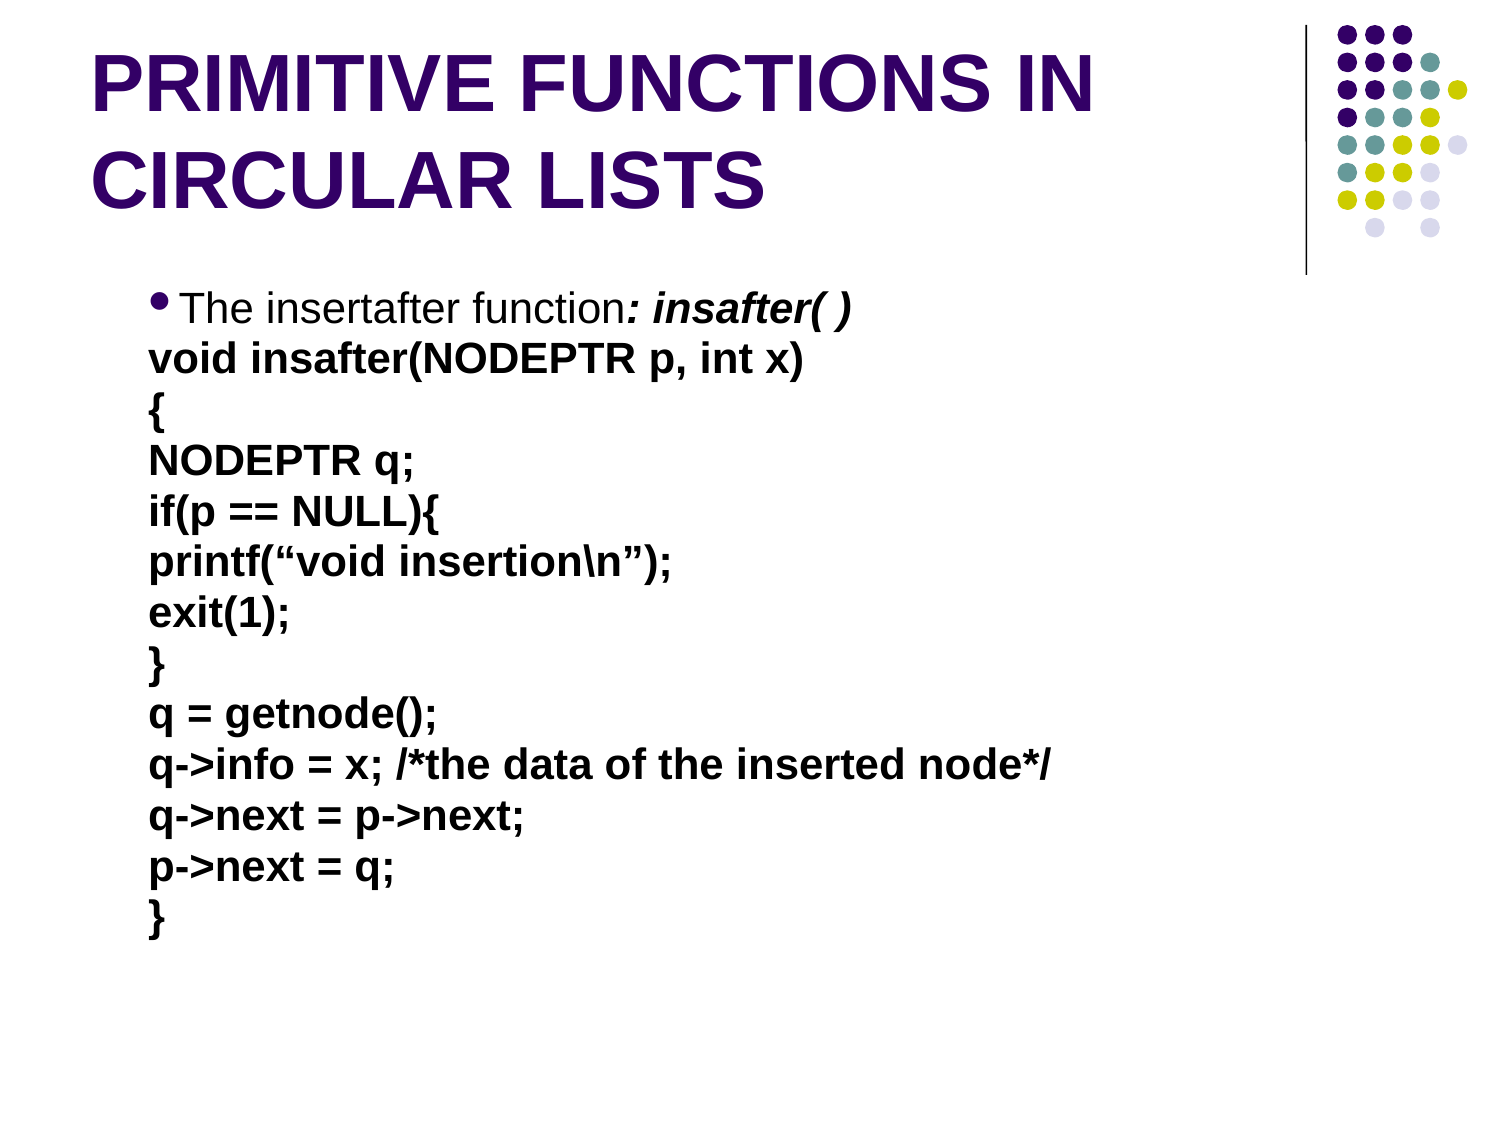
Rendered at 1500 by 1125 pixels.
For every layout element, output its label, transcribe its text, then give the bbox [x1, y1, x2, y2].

list The insertafter function: insafter( ) void insafter(NODEPTR p, int x) { NODEPTR q; if(p == NULL){ printf(“void insertion\n”); exit(1); } q = getnode(); q->info = x; /*the data of the inserted node*/ q->next = p->next; p->next = q; } [74, 281, 1426, 1006]
title PRIMITIVE FUNCTIONS IN CIRCULAR LISTS [74, 19, 1313, 233]
